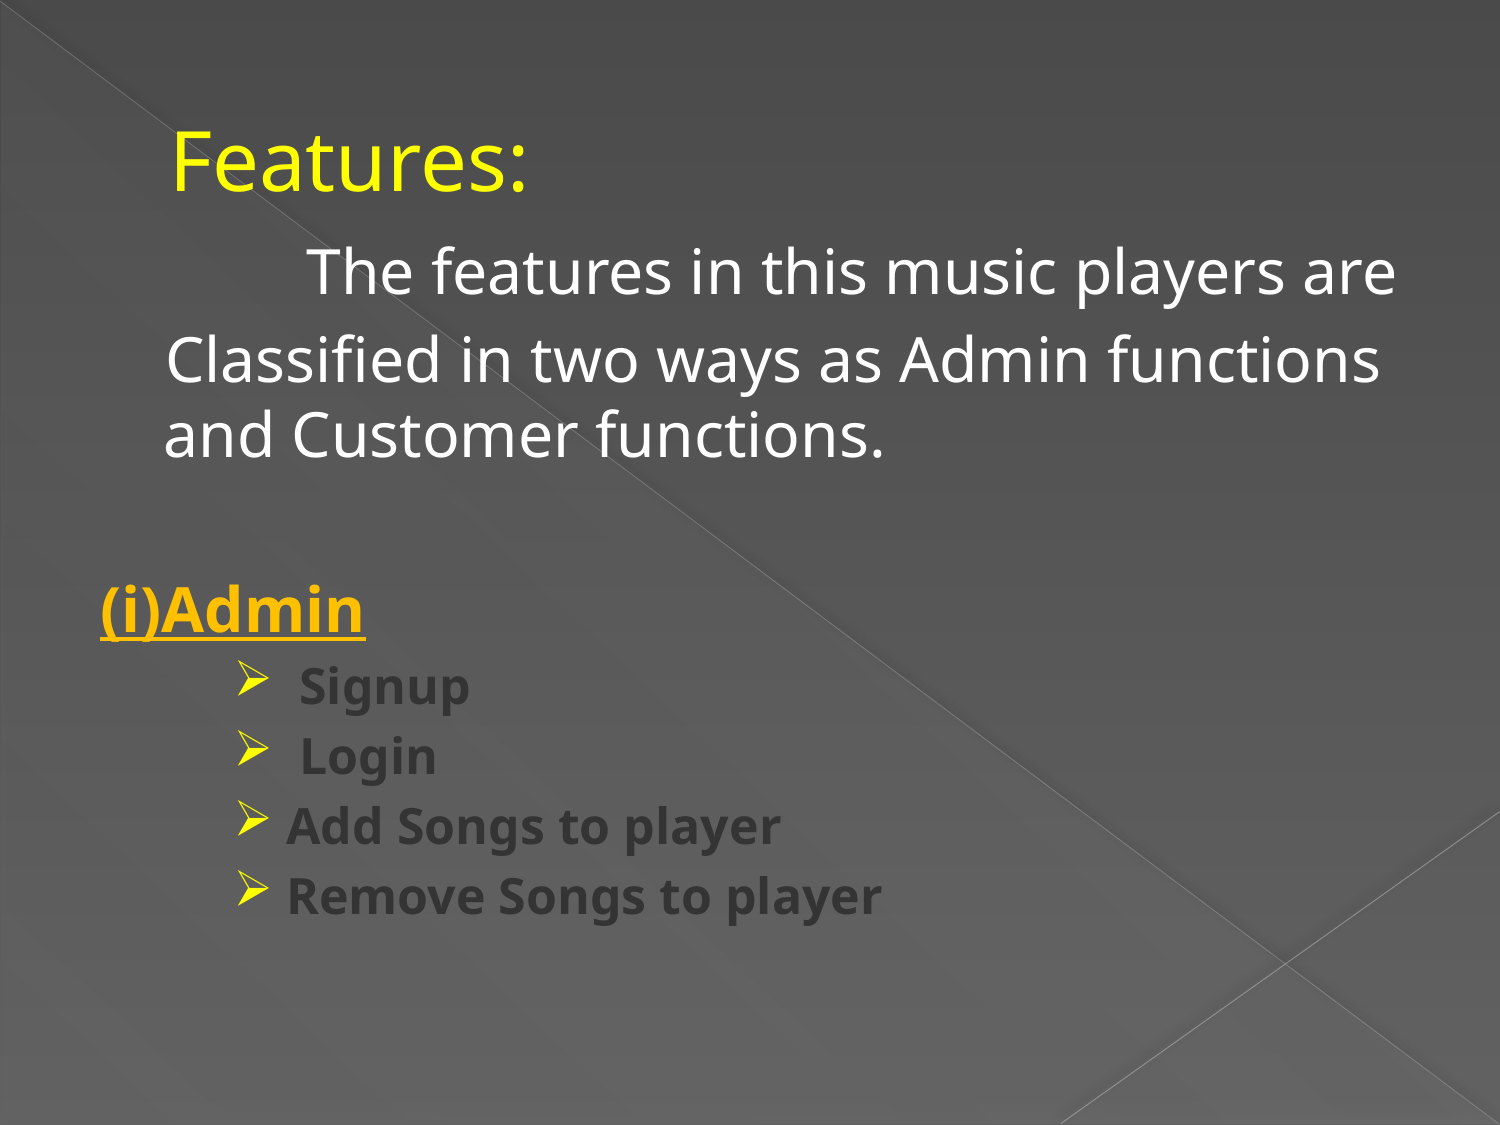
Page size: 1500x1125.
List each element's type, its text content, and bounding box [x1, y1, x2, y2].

title Features: [75, 43, 1425, 224]
list The features in this music players are Classified in two ways as Admin functions and Customer functions. (i)Admin Signup Login Add Songs to player Remove Songs to player [75, 224, 1425, 1059]
